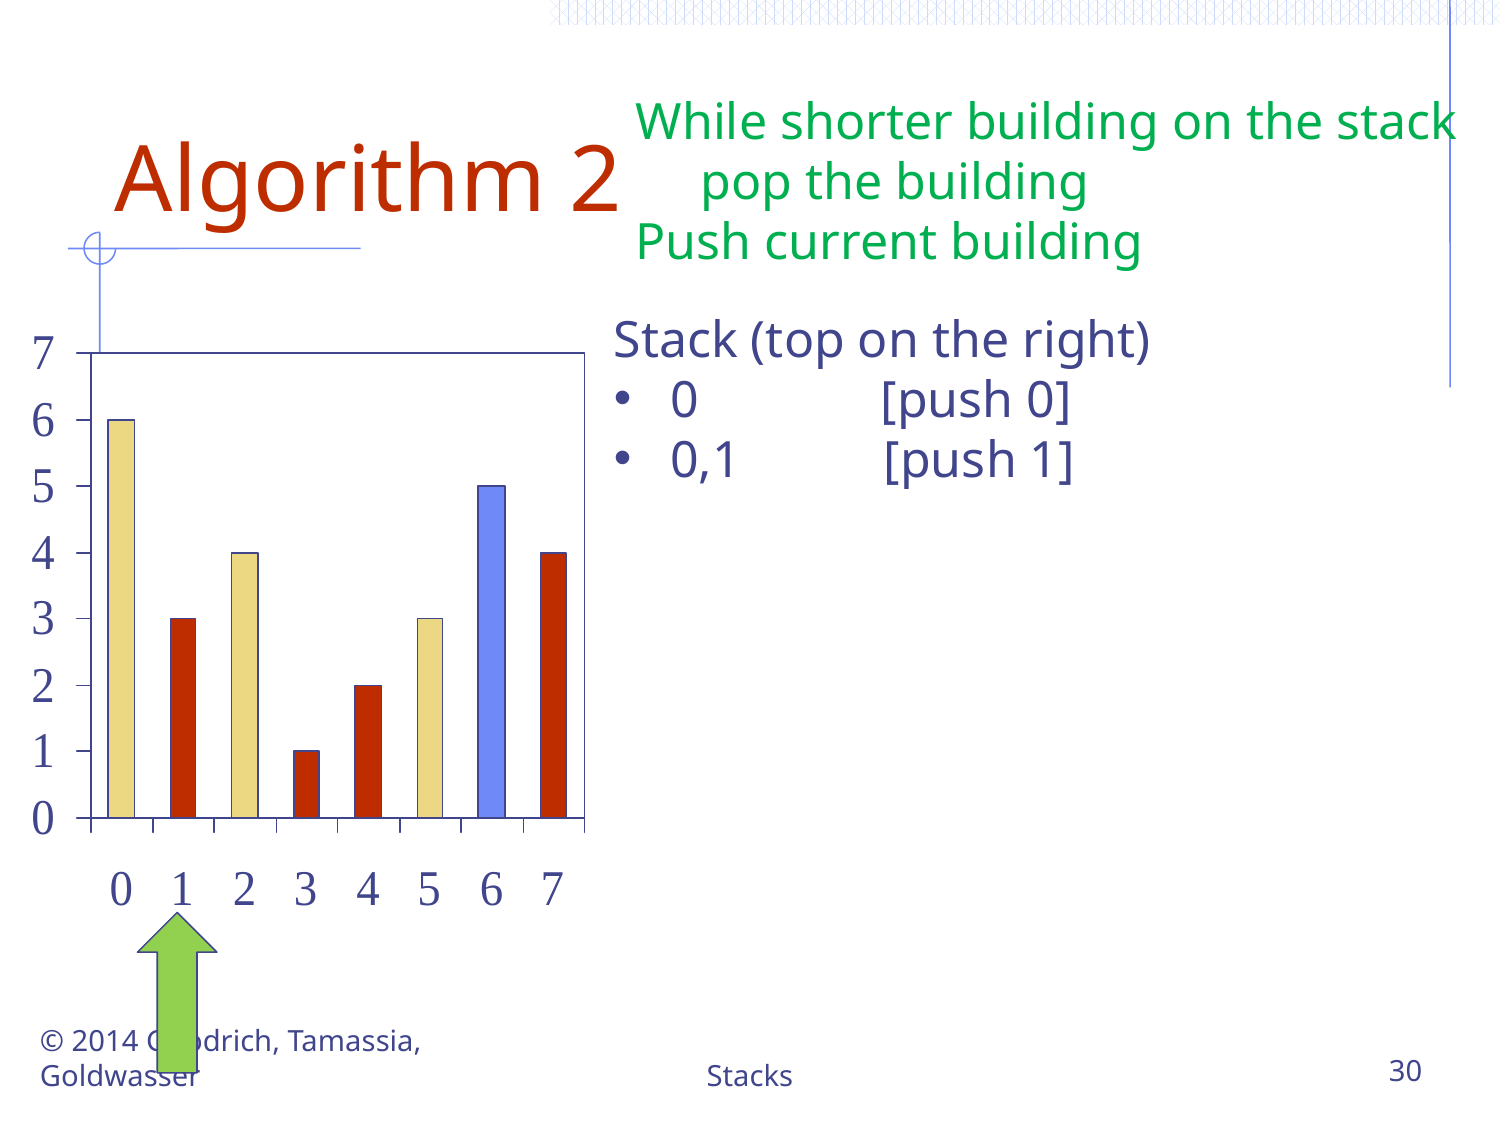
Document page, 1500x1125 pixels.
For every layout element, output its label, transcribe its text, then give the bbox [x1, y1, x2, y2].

text_box [157, 963, 198, 1073]
title Algorithm 2 [99, 50, 1375, 238]
text_box While shorter building on the stack pop the building Push current building [620, 82, 1473, 277]
slide_number 30 [1124, 1024, 1438, 1101]
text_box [1, 287, 609, 955]
slide_number © 2014 Goodrich, Tamassia, Goldwasser [24, 1024, 512, 1101]
text_box Stack (top on the right) 0 [push 0] 0,1 [push 1] [612, 299, 1500, 615]
footer Stacks [512, 1024, 988, 1101]
